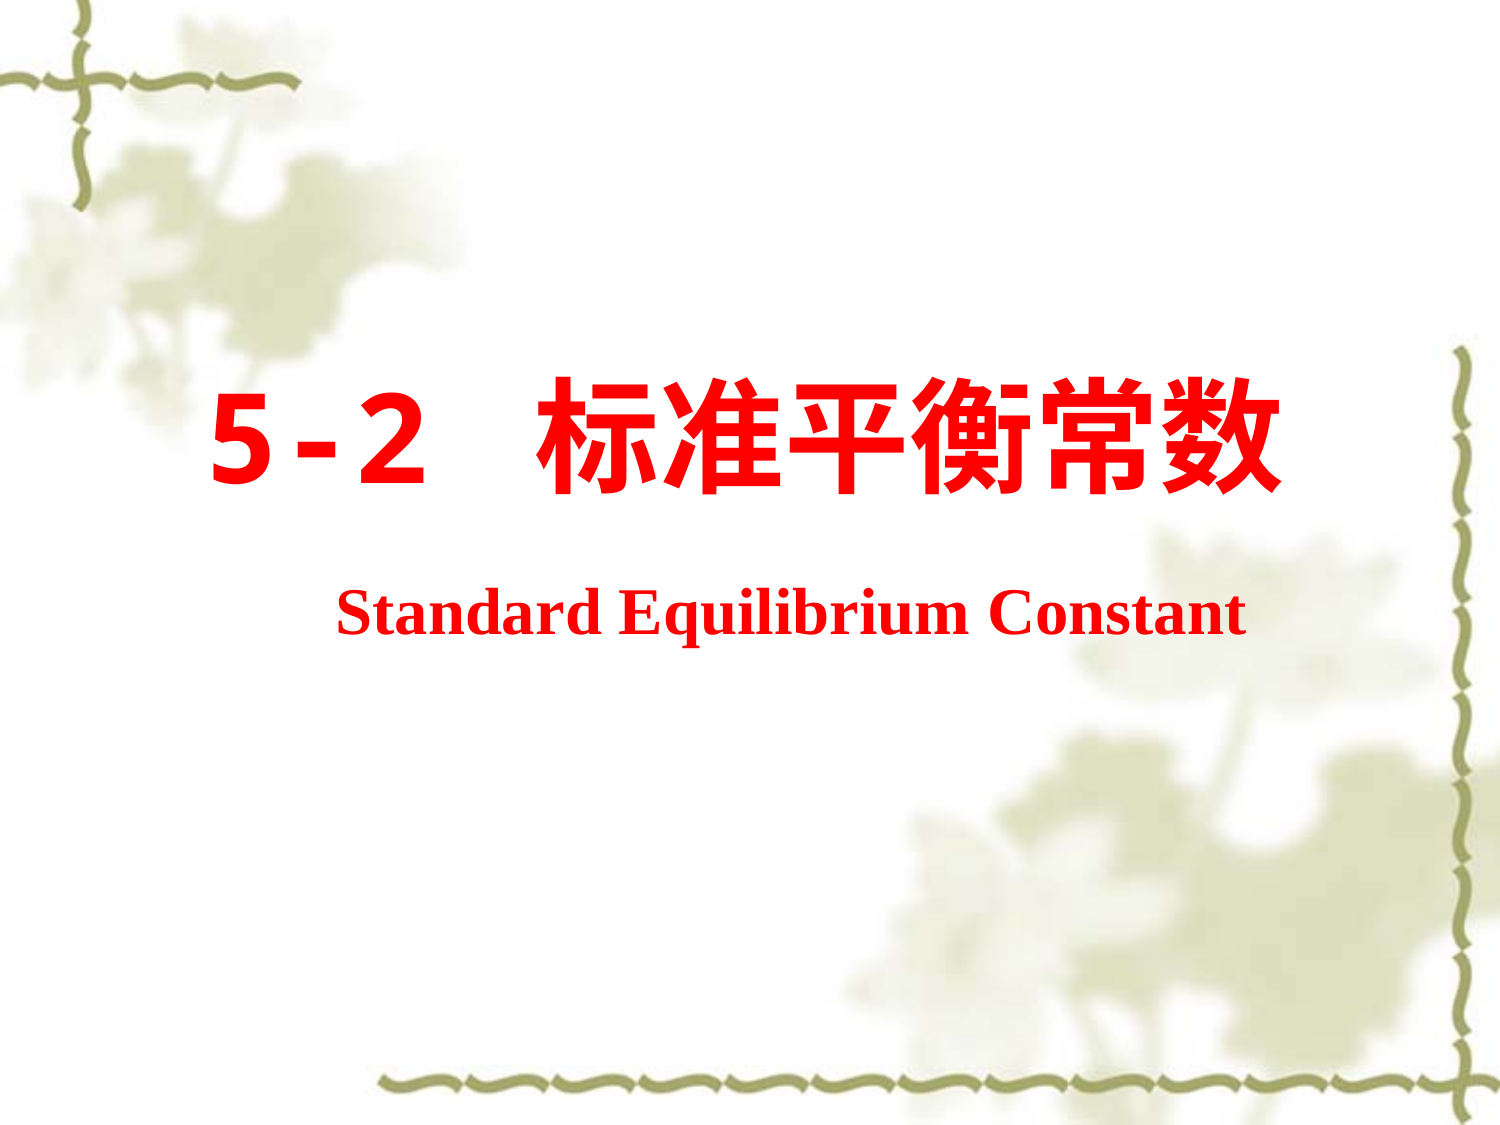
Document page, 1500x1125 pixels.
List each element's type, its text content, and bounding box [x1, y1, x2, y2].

text_box Standard Equilibrium Constant [295, 560, 1288, 655]
text_box 5-2 标准平衡常数 [164, 244, 1324, 623]
picture [0, 0, 1500, 1125]
